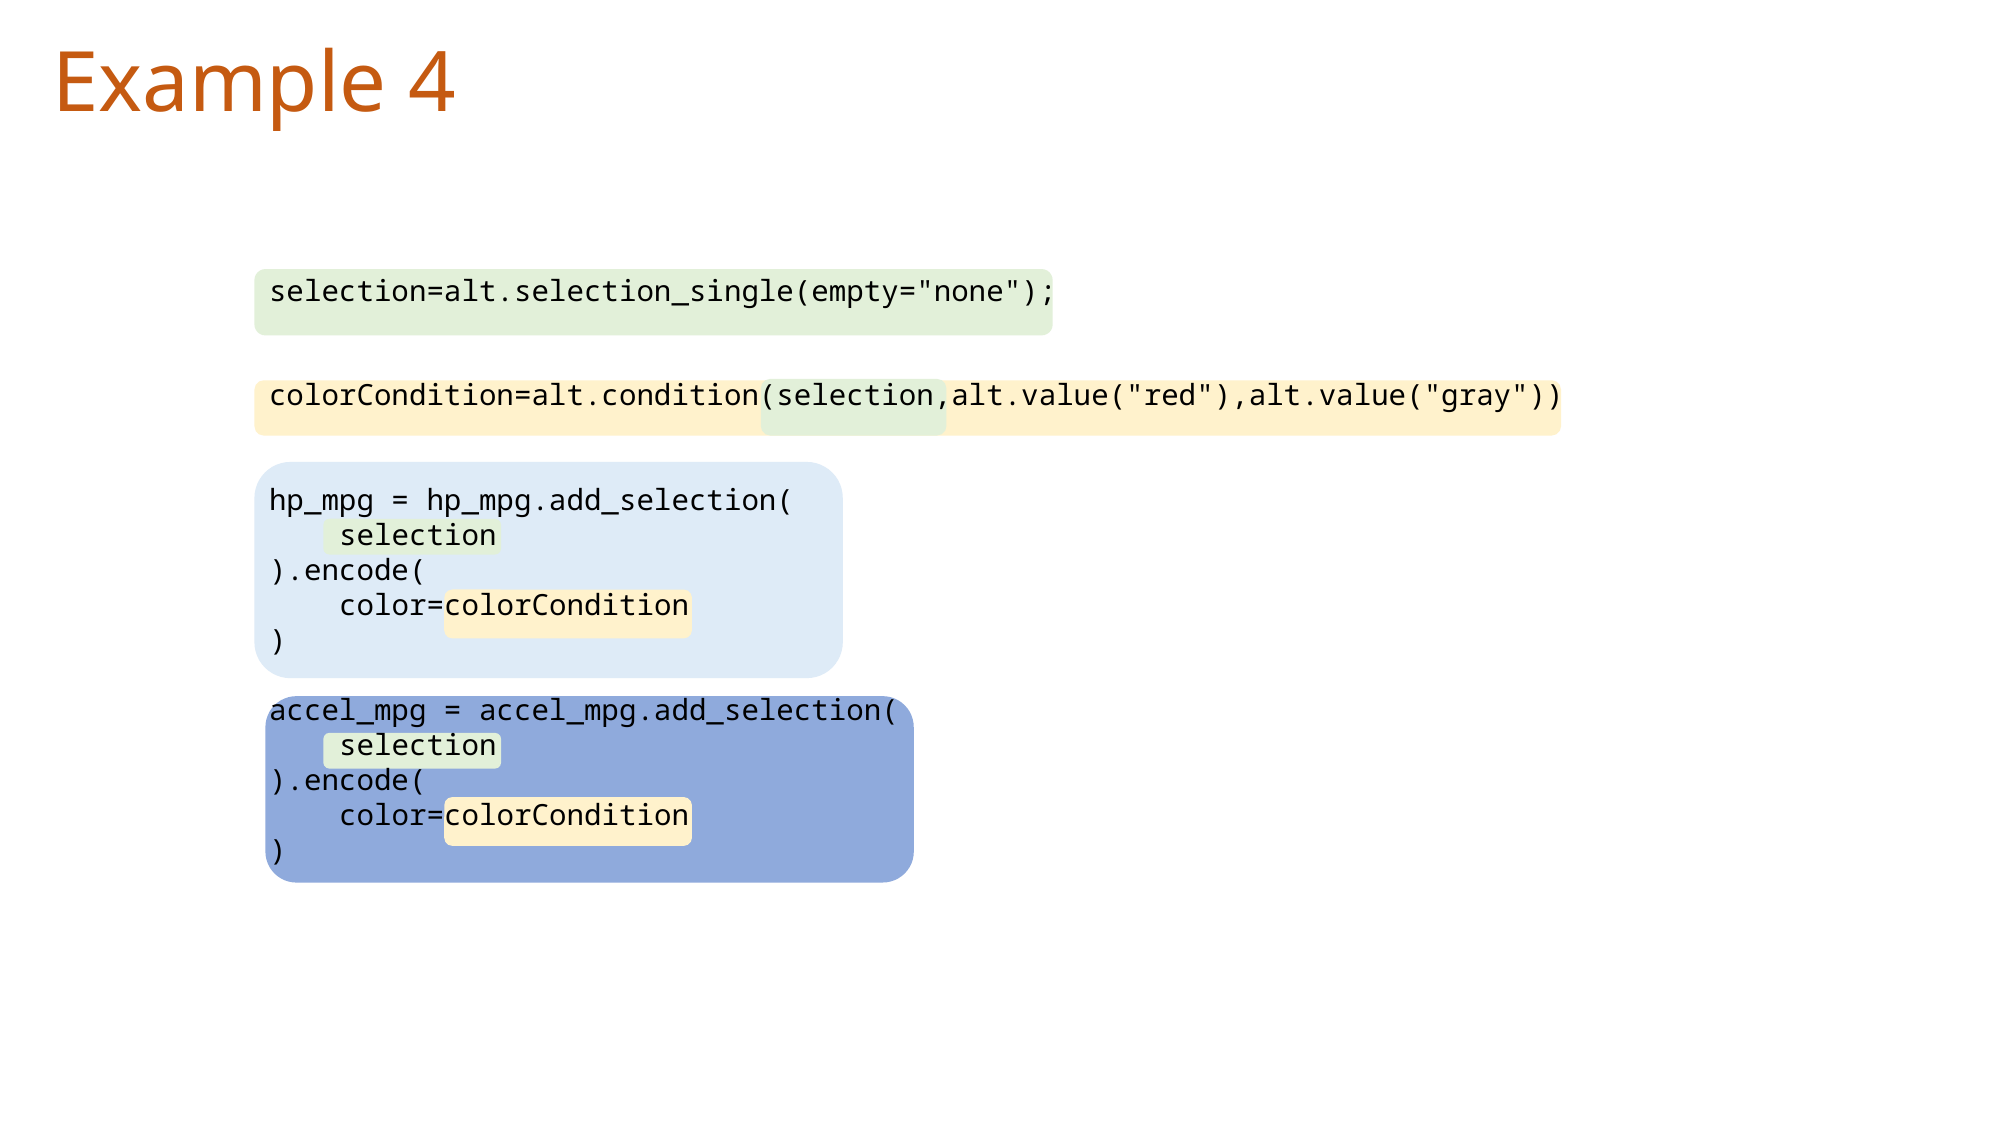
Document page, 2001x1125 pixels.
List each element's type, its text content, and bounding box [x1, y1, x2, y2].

text_box selection=alt.selection_single(empty="none"); colorCondition=alt.condition(selection,alt.value("red"),alt.value("gray")) hp_mpg = hp_mpg.add_selection( selection ).encode( color=colorCondition ) accel_mpg = accel_mpg.add_selection( selection ).encode( color=colorCondition ) [254, 194, 1604, 874]
text_box Example 4 [37, 20, 870, 136]
text_box [273, 874, 906, 884]
